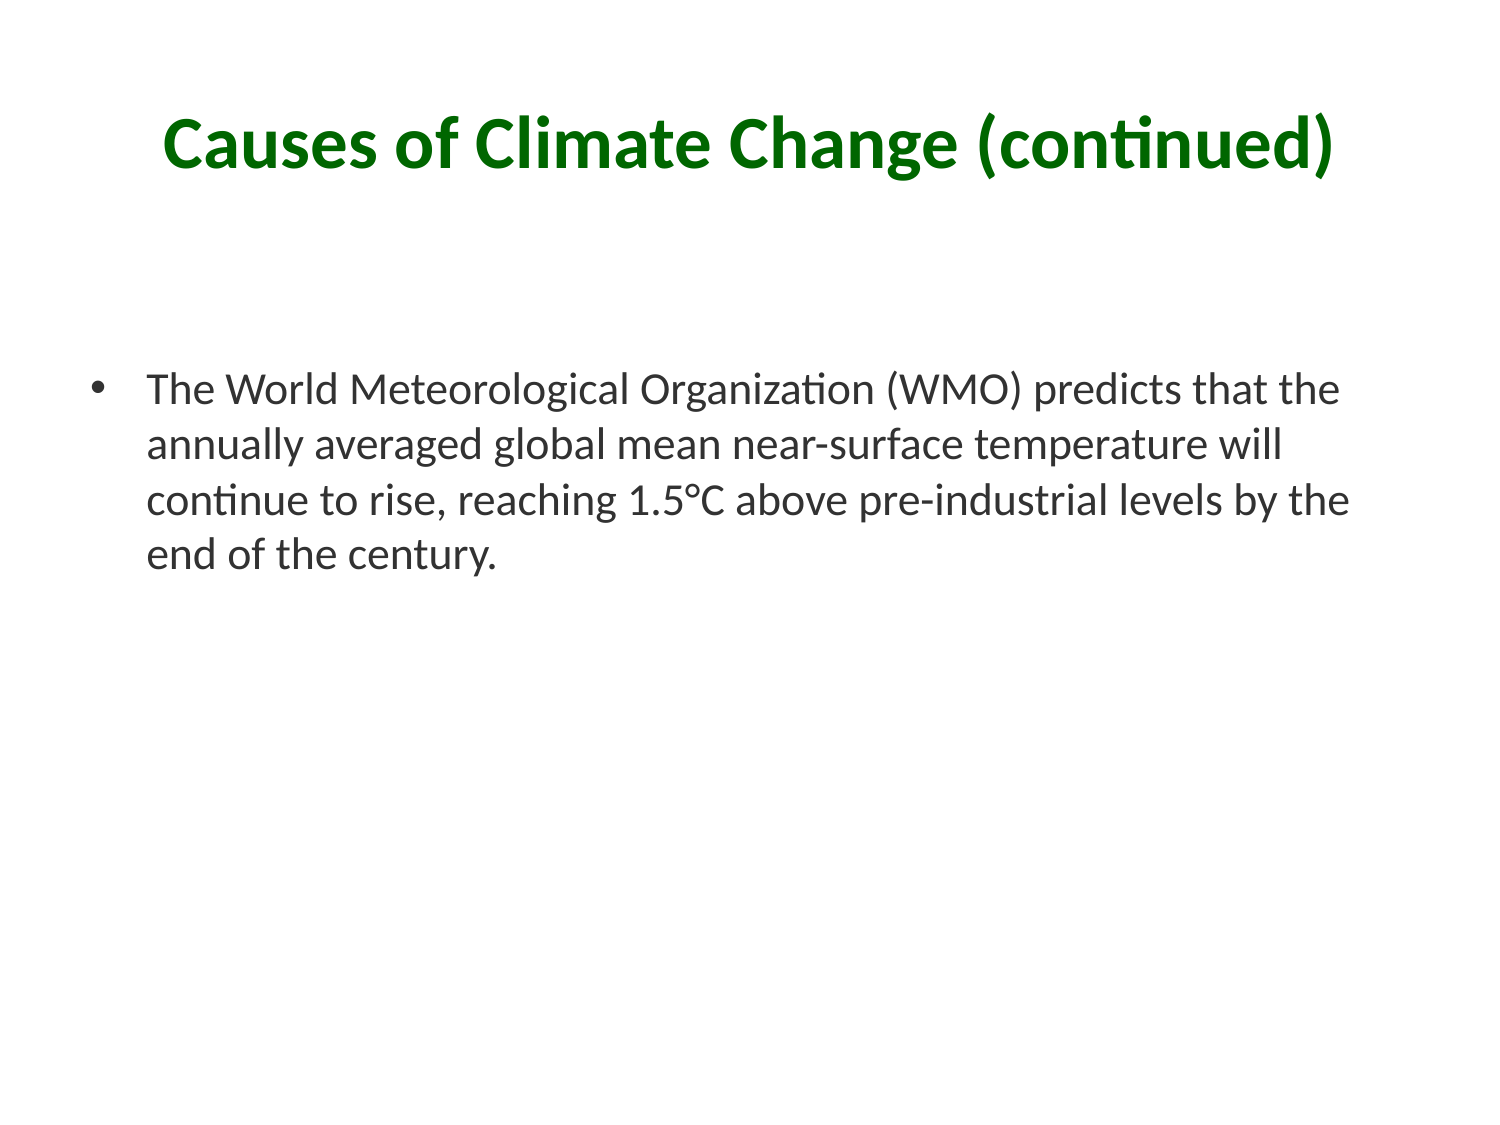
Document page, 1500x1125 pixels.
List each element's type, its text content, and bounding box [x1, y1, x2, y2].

title Causes of Climate Change (continued) [75, 45, 1425, 233]
list The World Meteorological Organization (WMO) predicts that the annually averaged global mean near-surface temperature will continue to rise, reaching 1.5°C above pre-industrial levels by the end of the century. [75, 262, 1425, 1005]
